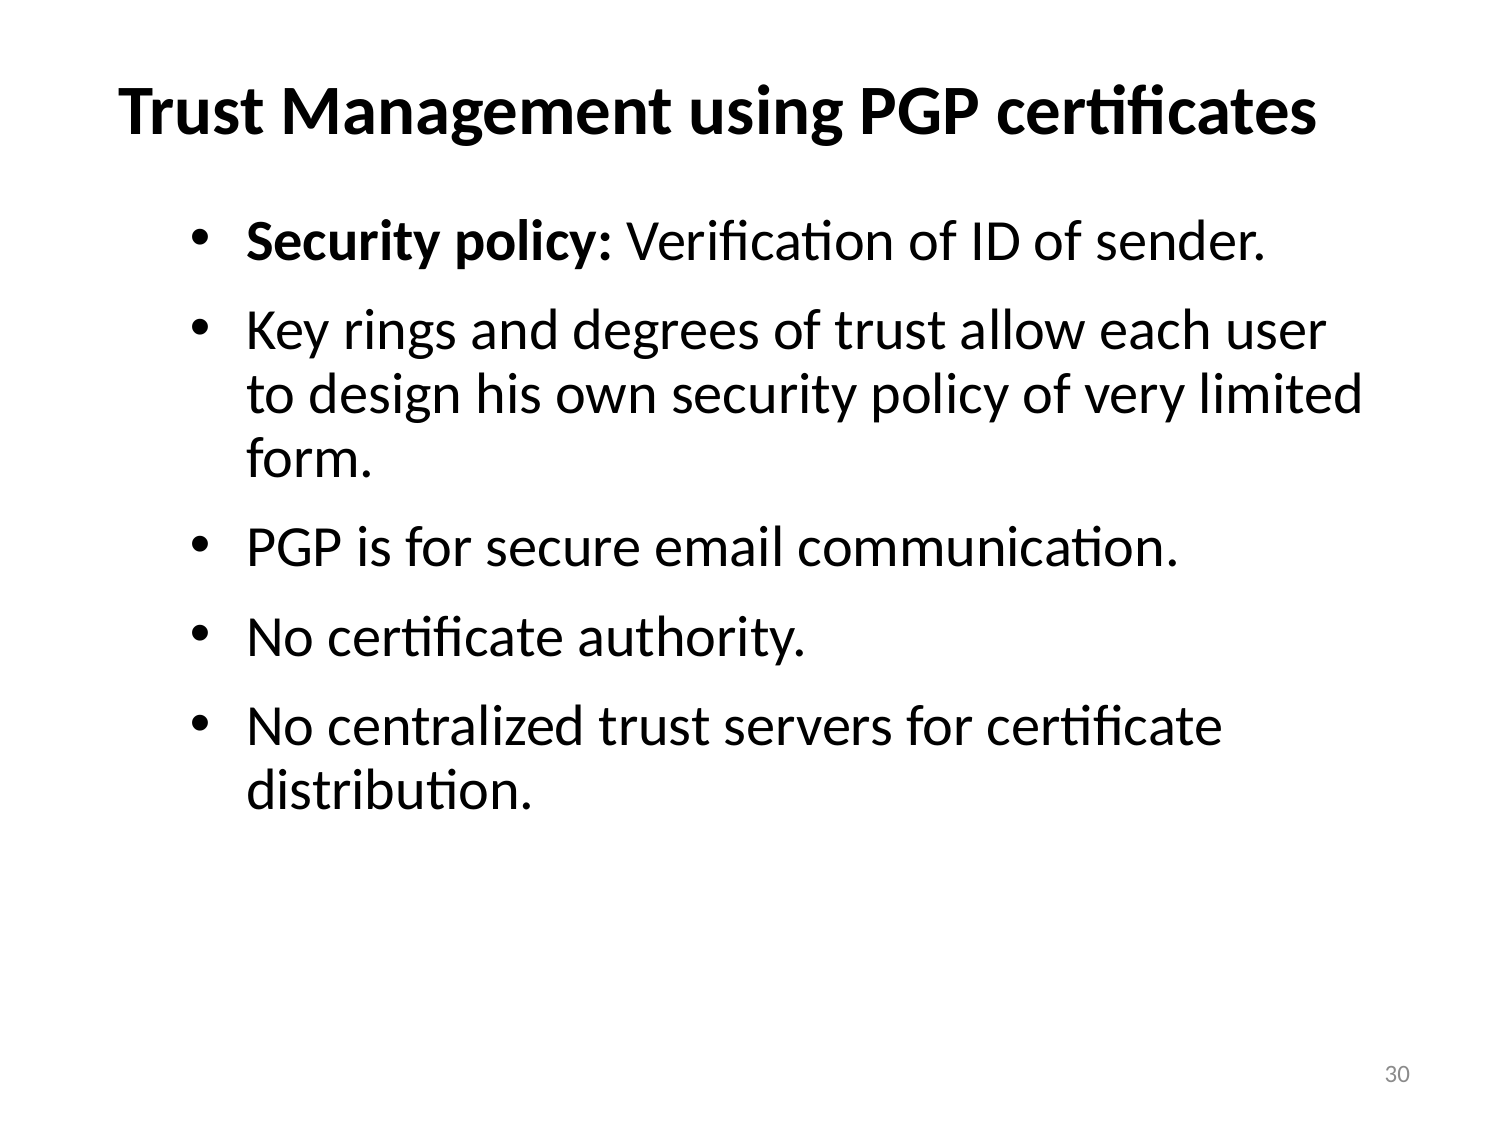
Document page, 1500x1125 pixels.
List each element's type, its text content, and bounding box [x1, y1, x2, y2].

title Trust Management using PGP certificates [50, 45, 1388, 188]
slide_number 30 [1074, 1042, 1425, 1103]
text_box Security policy: Verification of ID of sender. Key rings and degrees of trust allow each user to design his own security policy of very limited form. PGP is for secure email communication. No certificate authority. No centralized trust servers for certificate distribution. [99, 200, 1400, 918]
